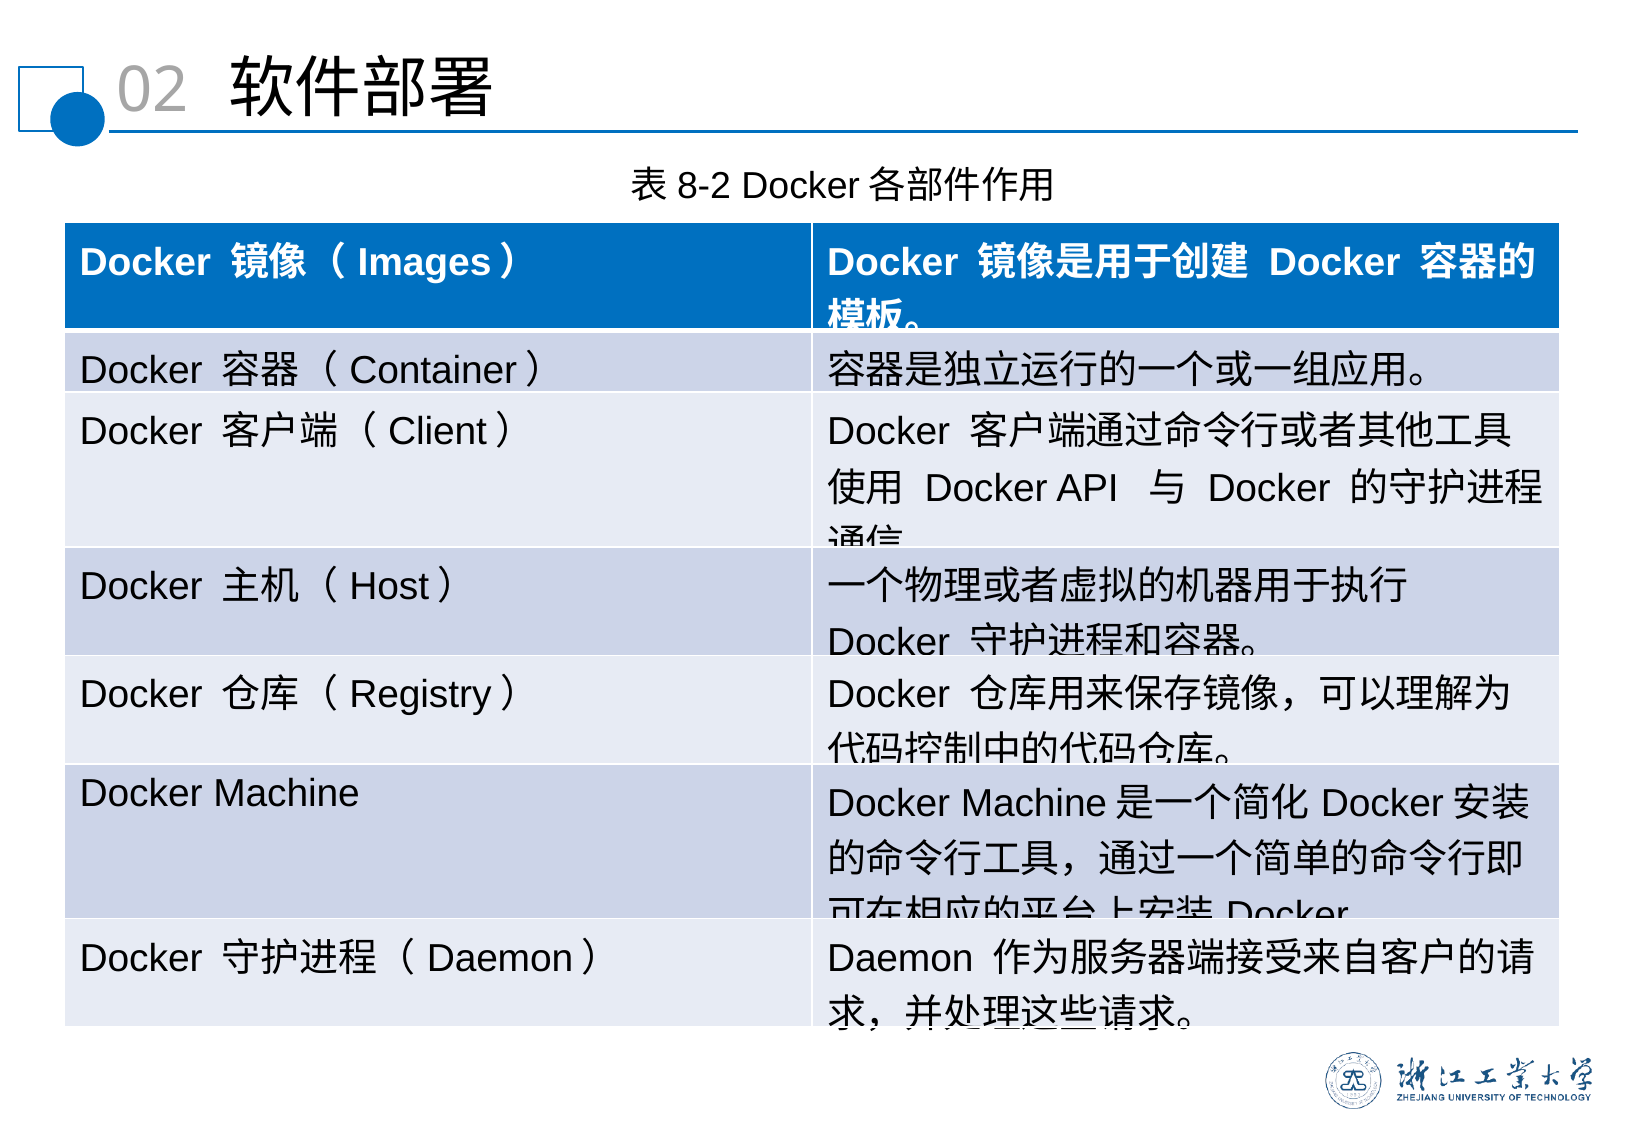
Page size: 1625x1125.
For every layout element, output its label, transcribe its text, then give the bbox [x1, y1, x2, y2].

table_cell Docker 仓库（Registry） [65, 656, 811, 763]
table_cell Docker Machine [65, 765, 811, 918]
table_header Docker 镜像是用于创建 Docker 容器的模板。 [813, 223, 1559, 328]
table_cell Docker 主机（Host） [65, 548, 811, 655]
table_cell Daemon 作为服务器端接受来自客户的请求，并处理这些请求。 [813, 919, 1559, 1026]
text_box 表8-2 Docker各部件作用 [615, 154, 1072, 214]
table_cell Docker 仓库用来保存镜像，可以理解为代码控制中的代码仓库。 [813, 656, 1559, 763]
text_box 02 [77, 40, 211, 131]
table_cell Docker Machine是一个简化Docker安装的命令行工具，通过一个简单的命令行即可在相应的平台上安装Docker. [813, 765, 1559, 918]
table_cell Docker 客户端通过命令行或者其他工具使用 Docker API 与 Docker 的守护进程通信。 [813, 393, 1559, 546]
picture [1311, 1036, 1605, 1121]
text_box 软件部署 [211, 36, 990, 130]
table_cell 一个物理或者虚拟的机器用于执行 Docker 守护进程和容器。 [813, 548, 1559, 655]
table_cell Docker 客户端（Client） [65, 393, 811, 546]
table_header Docker 镜像（Images） [65, 223, 811, 328]
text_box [18, 66, 105, 147]
table_cell Docker 容器（Container） [65, 333, 811, 391]
table_cell 容器是独立运行的一个或一组应用。 [813, 333, 1559, 391]
table_cell Docker 守护进程（Daemon） [65, 919, 811, 1026]
